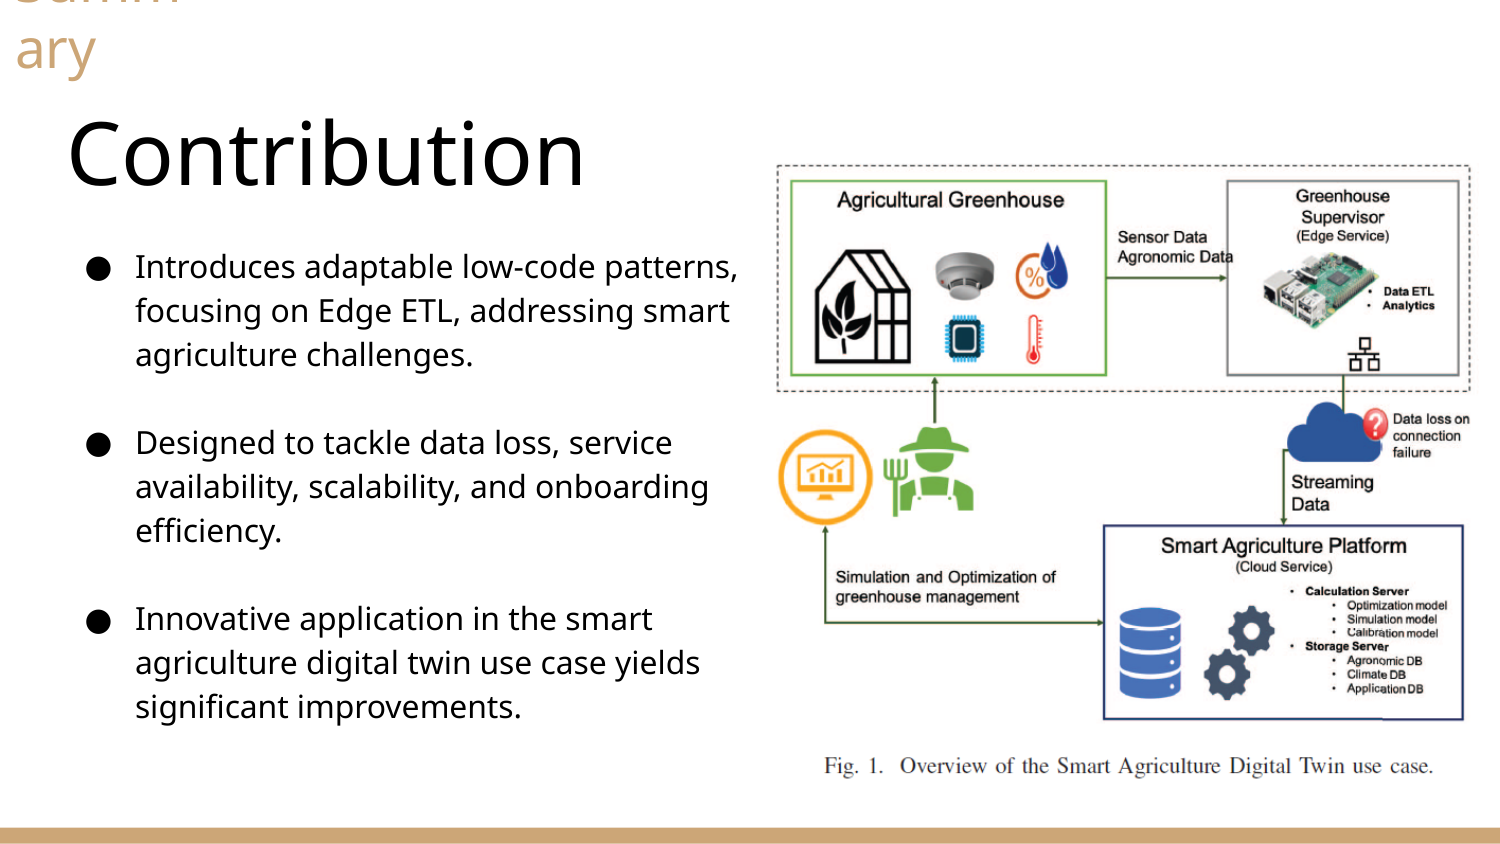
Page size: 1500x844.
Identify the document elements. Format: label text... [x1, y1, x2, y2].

list Introduces adaptable low-code patterns, focusing on Edge ETL, addressing smart agriculture challenges. Designed to tackle data loss, service availability, scalability, and onboarding efficiency. Innovative application in the smart agriculture digital twin use case yields significant improvements. [51, 226, 762, 777]
picture [767, 141, 1480, 788]
title Contribution [51, 82, 1449, 219]
title Summary [0, 24, 203, 95]
